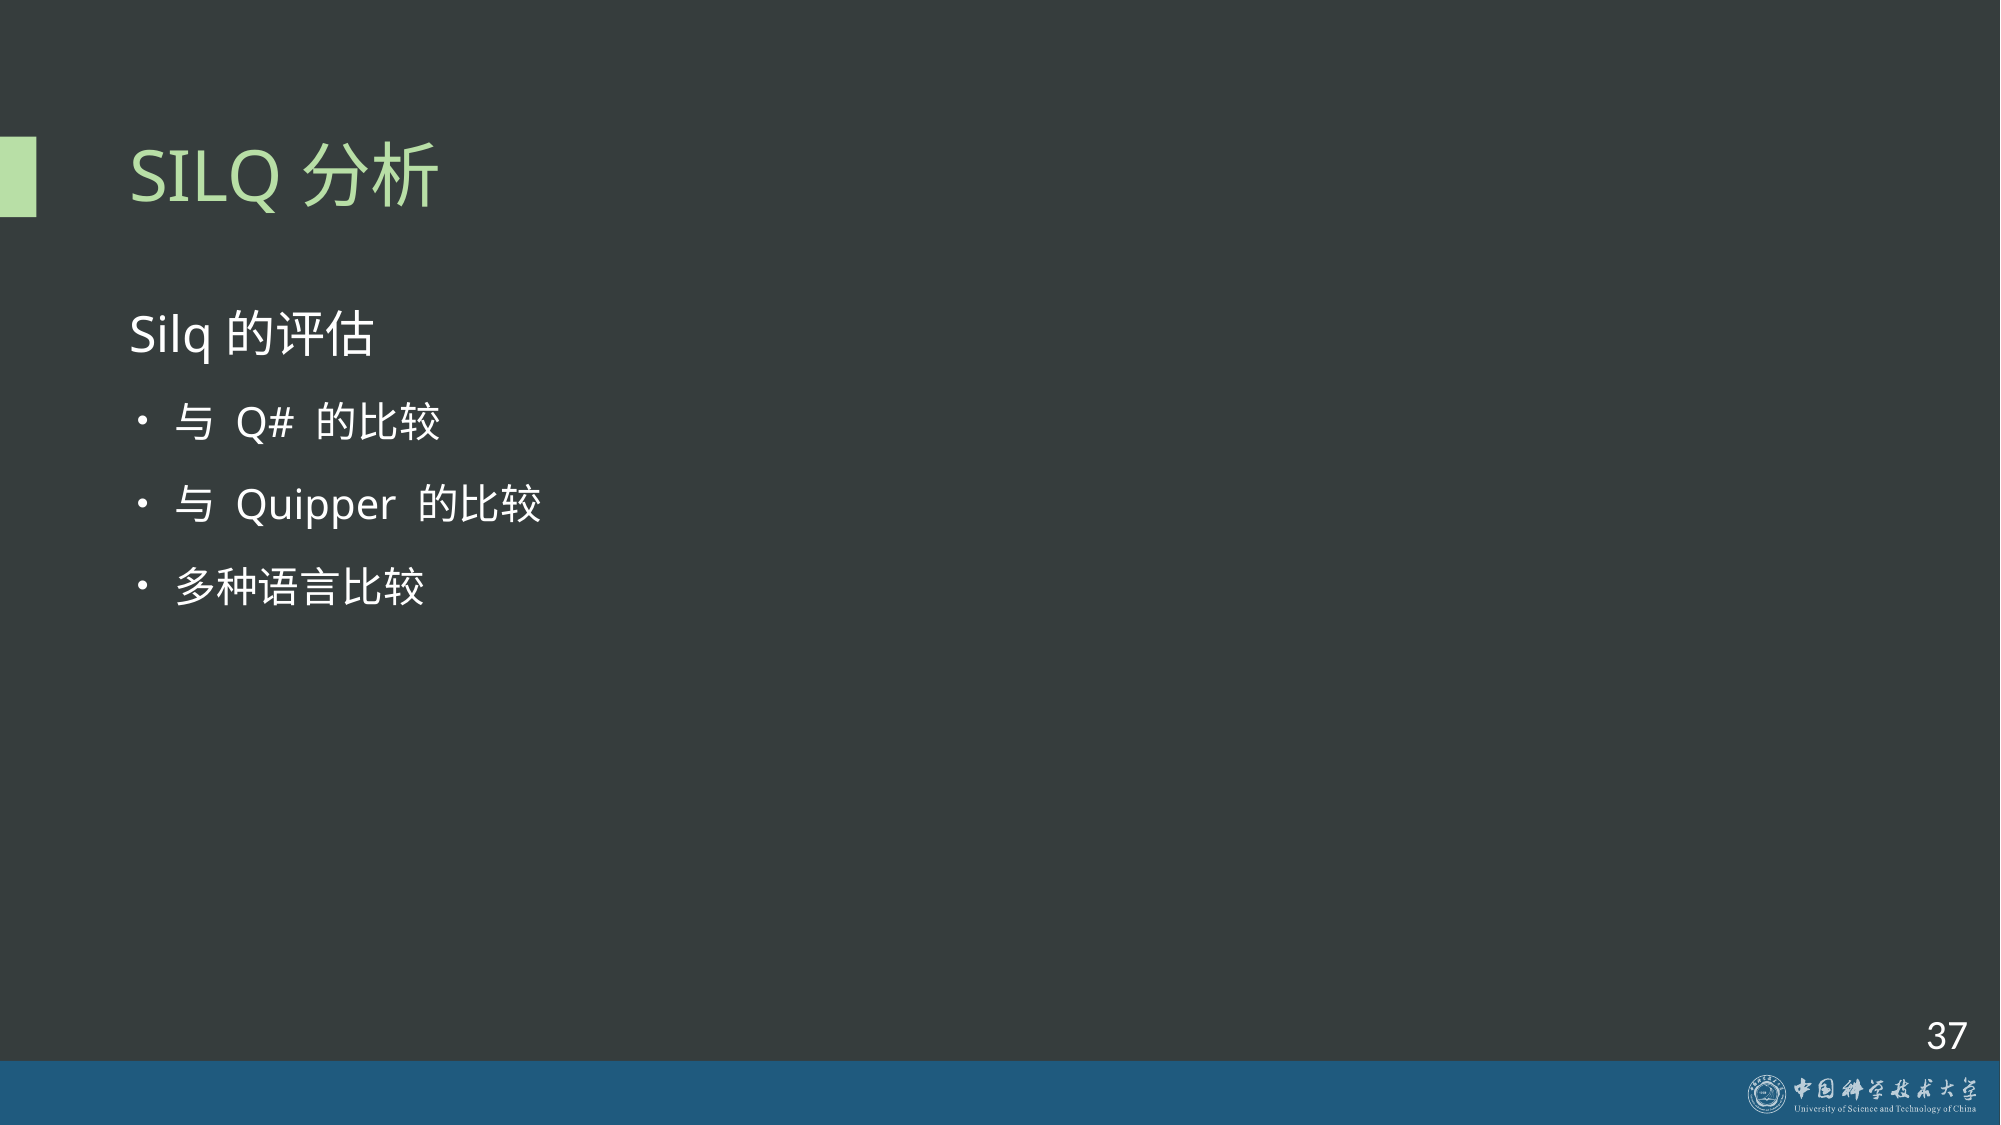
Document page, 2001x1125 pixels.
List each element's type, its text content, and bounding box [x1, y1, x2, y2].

text_box 37 [1911, 1000, 2000, 1066]
list Silq的评估 与 Q# 的比较 与 Quipper 的比较 多种语言比较 [114, 194, 1851, 916]
title SILQ分析 [114, 76, 1886, 224]
